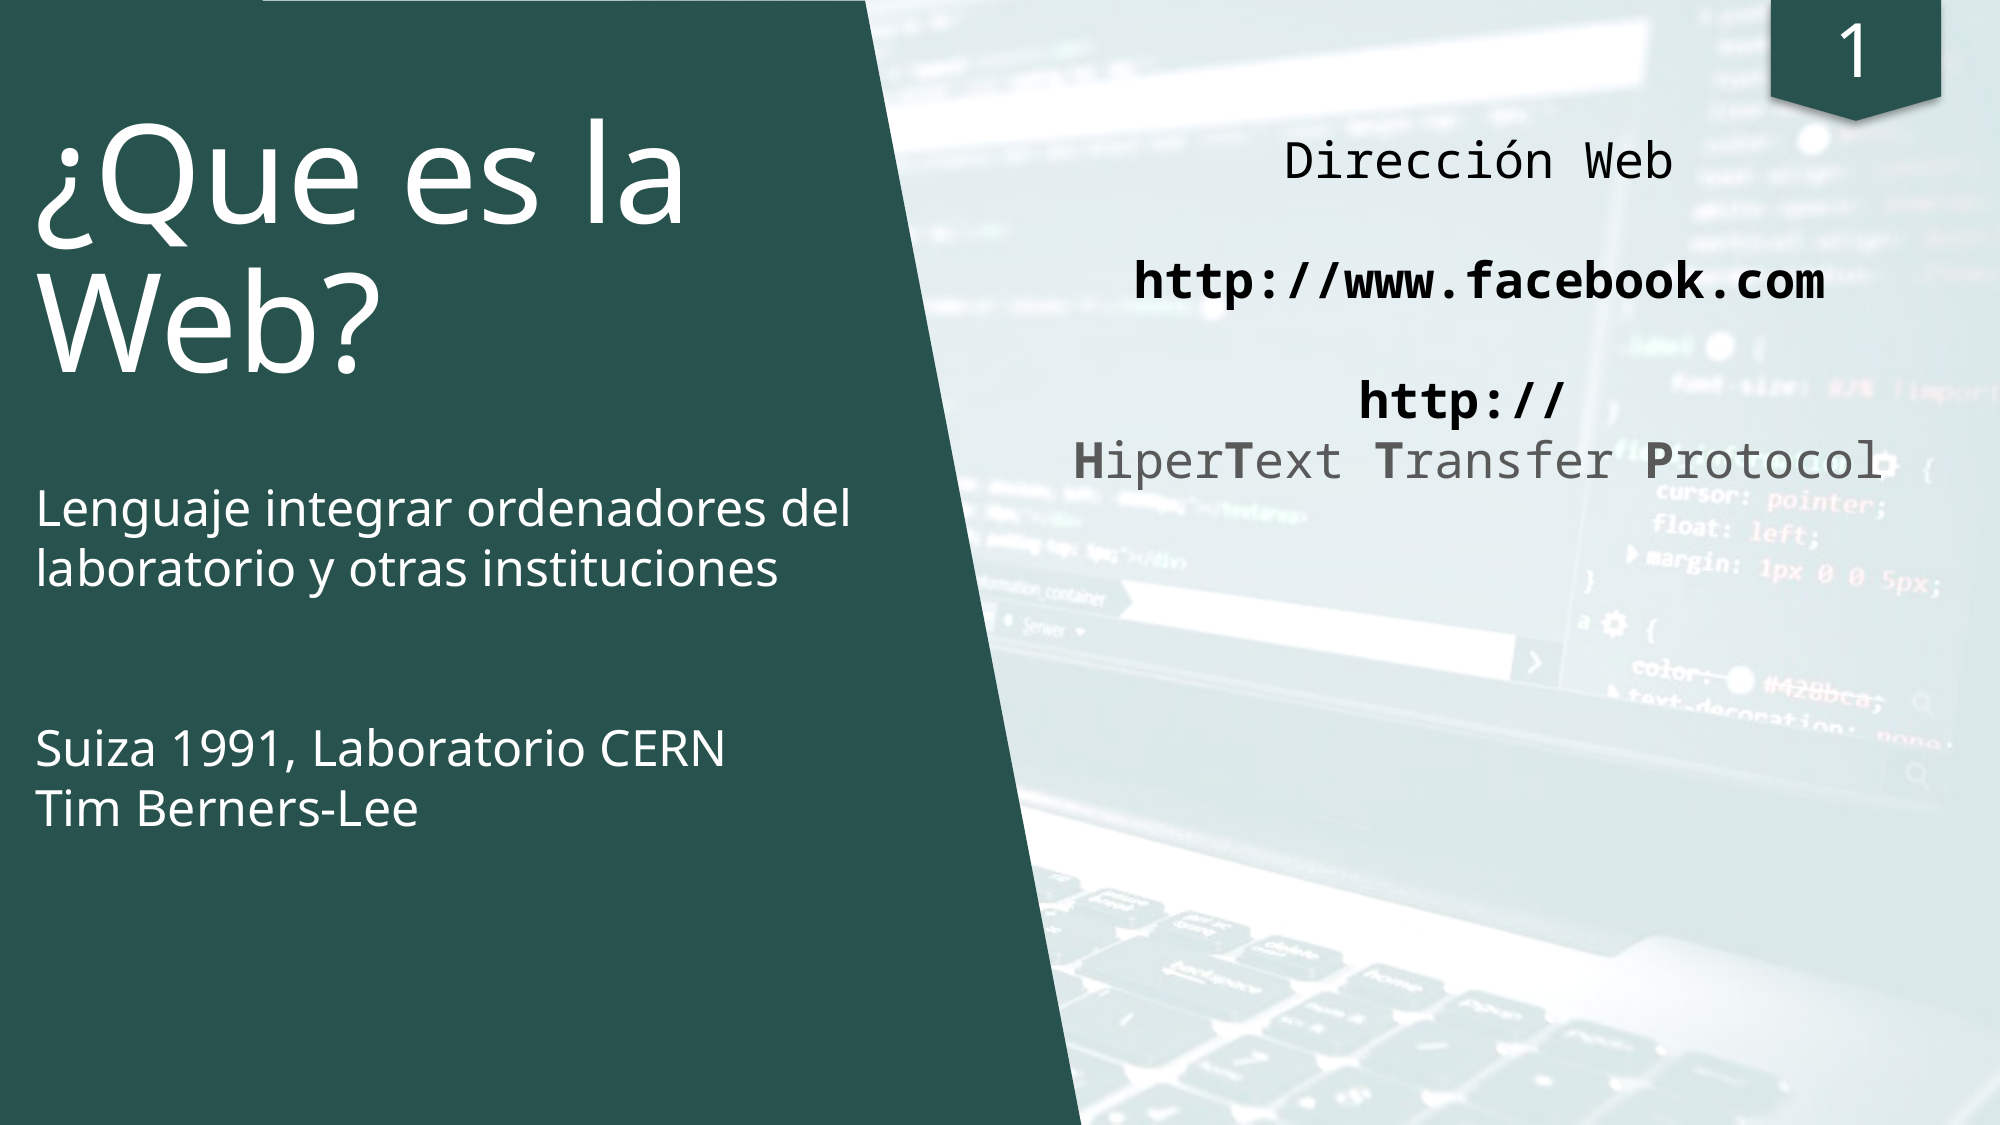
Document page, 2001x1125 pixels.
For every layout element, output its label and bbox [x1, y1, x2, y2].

picture [1082, 0, 2000, 1125]
text_box [0, 0, 1082, 1125]
